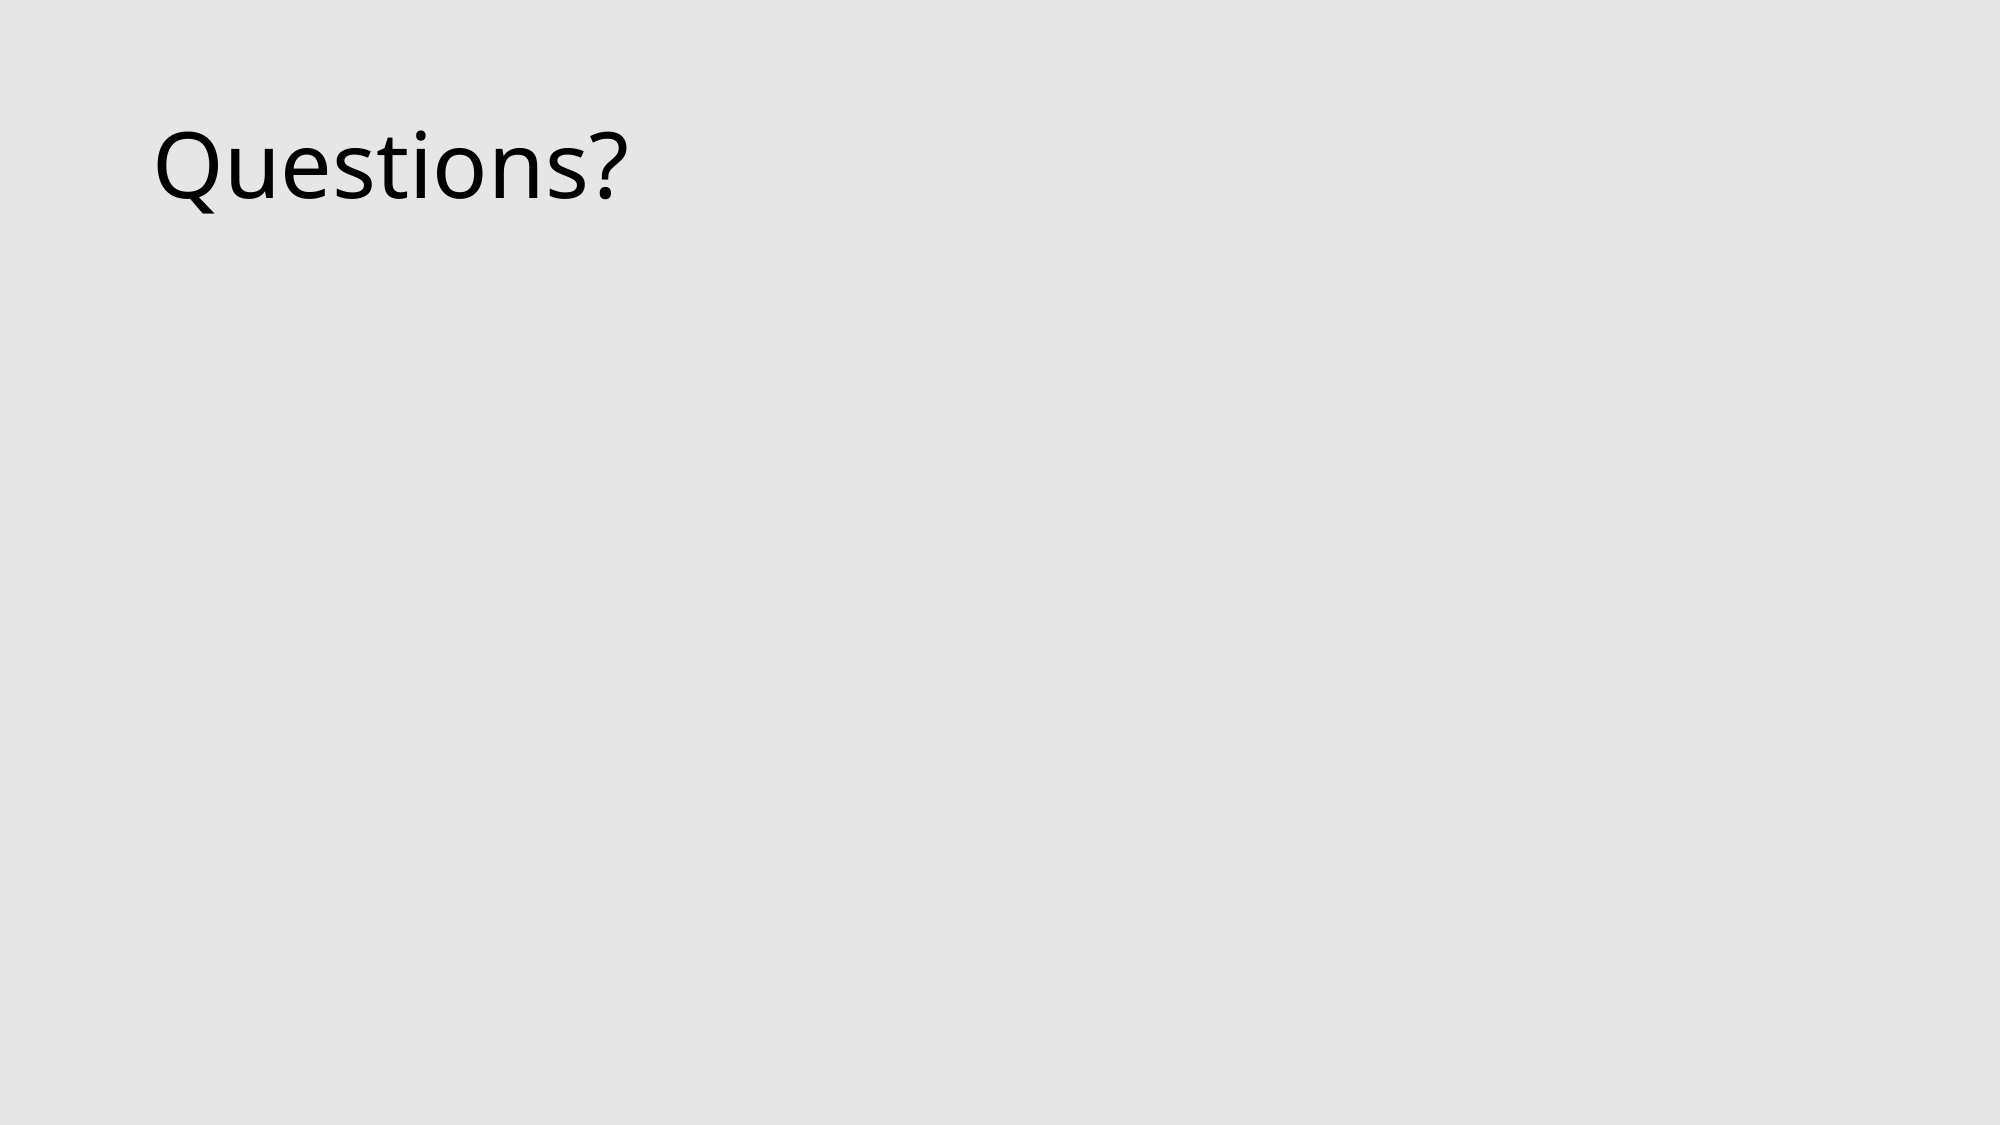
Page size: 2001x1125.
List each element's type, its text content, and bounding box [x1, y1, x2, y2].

title Questions? [137, 59, 1863, 278]
